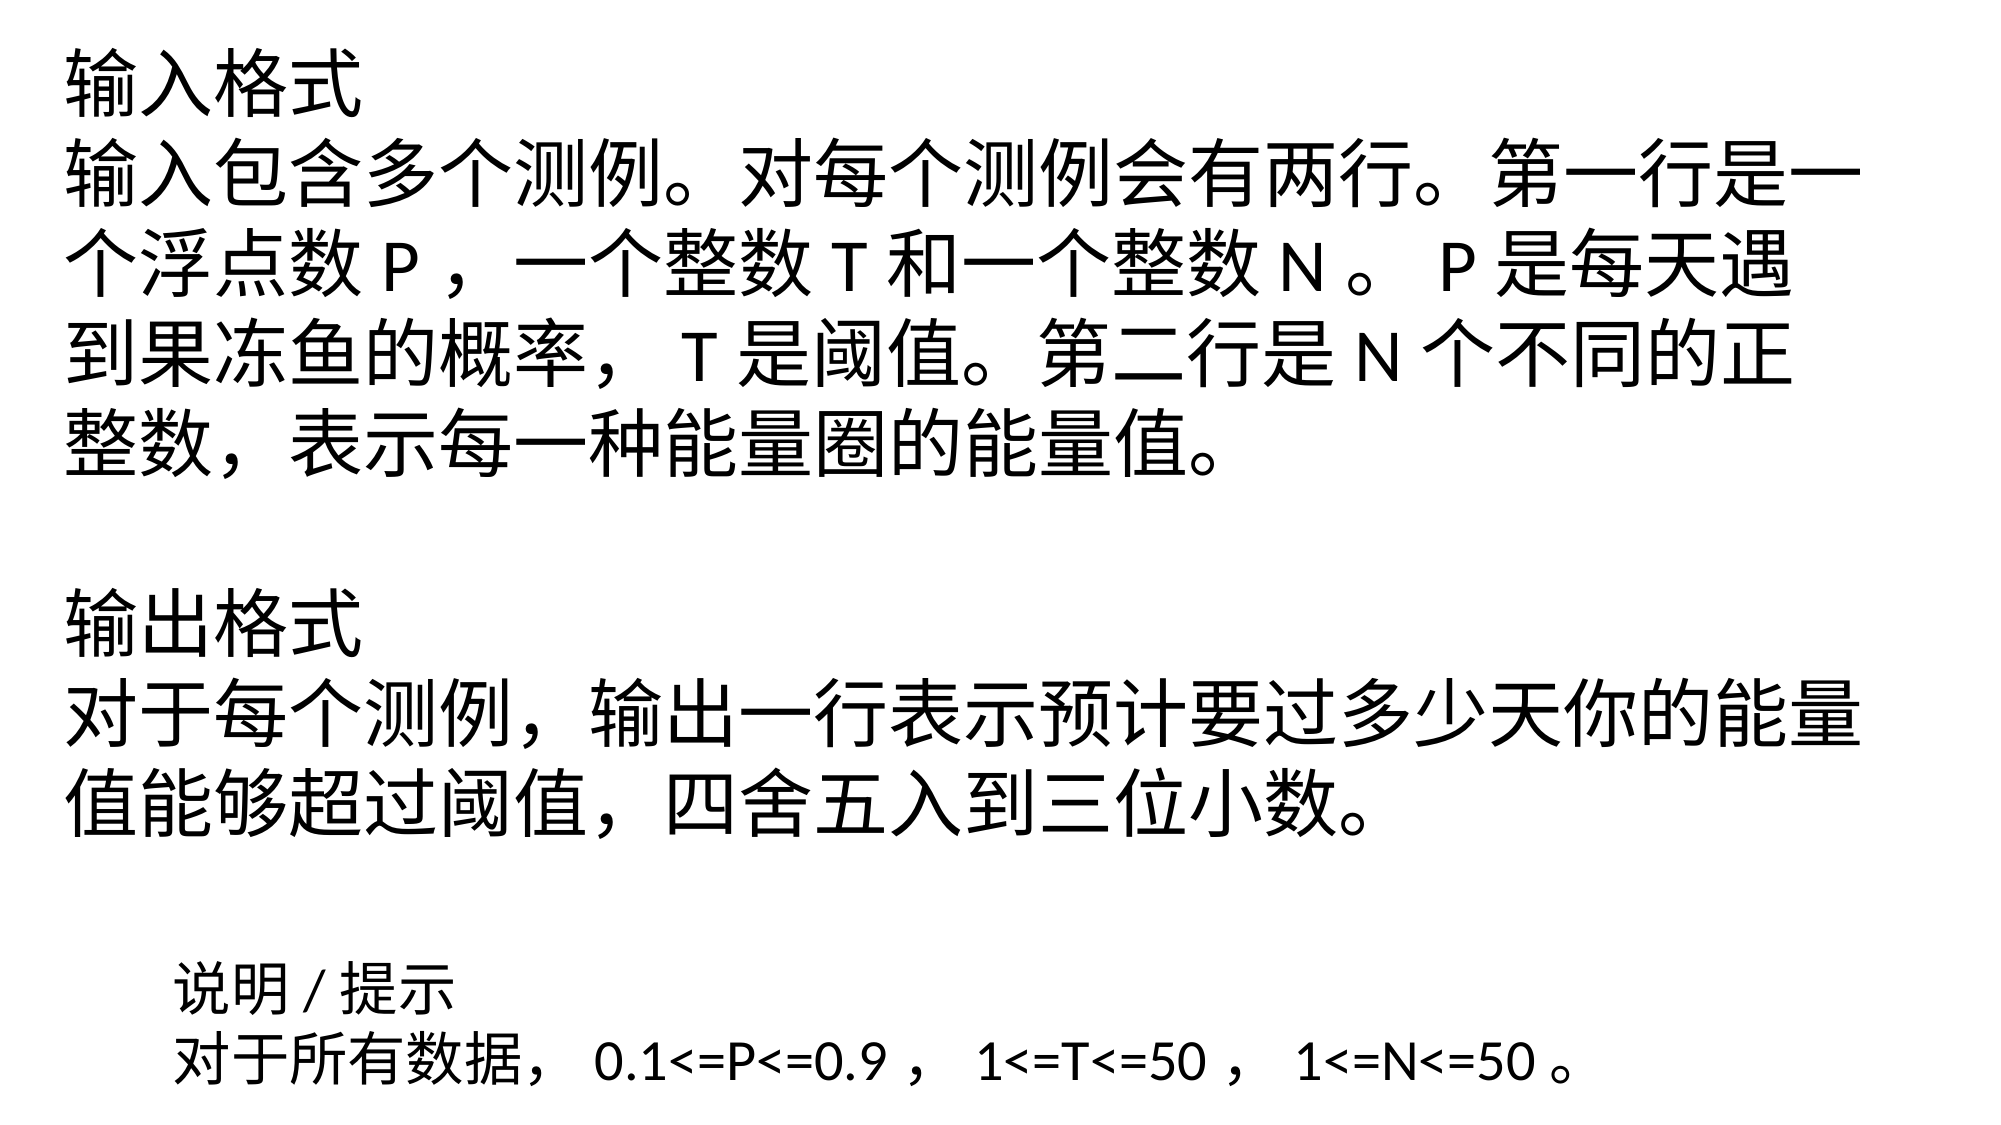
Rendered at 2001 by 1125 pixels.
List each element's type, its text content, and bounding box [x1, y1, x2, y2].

text_box 输入格式 输入包含多个测例。对每个测例会有两行。第一行是一个浮点数P，一个整数T和一个整数N。P是每天遇到果冻鱼的概率，T是阈值。第二行是N个不同的正整数，表示每一种能量圈的能量值。 输出格式 对于每个测例，输出一行表示预计要过多少天你的能量值能够超过阈值，四舍五入到三位小数。 [49, 29, 1883, 855]
text_box 说明/提示 对于所有数据，0.1<=P<=0.9，1<=T<=50，1<=N<=50。 [158, 944, 1654, 1100]
